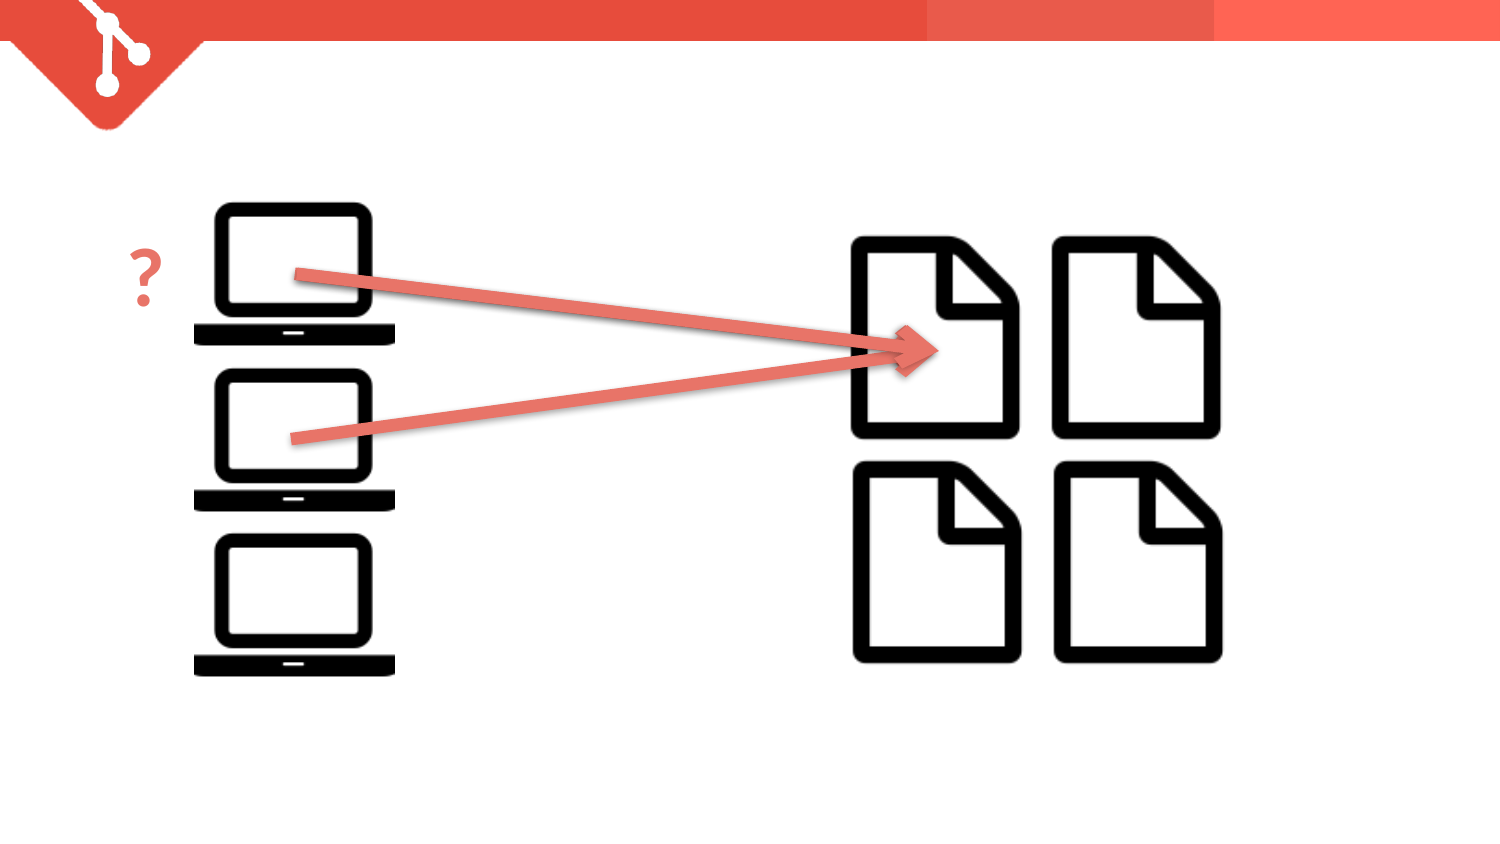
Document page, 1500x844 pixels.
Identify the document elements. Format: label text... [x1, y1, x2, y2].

picture [194, 173, 396, 705]
picture [818, 220, 1258, 682]
picture [0, 0, 1500, 132]
text_box ? [111, 215, 189, 331]
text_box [290, 350, 938, 440]
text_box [296, 273, 940, 352]
